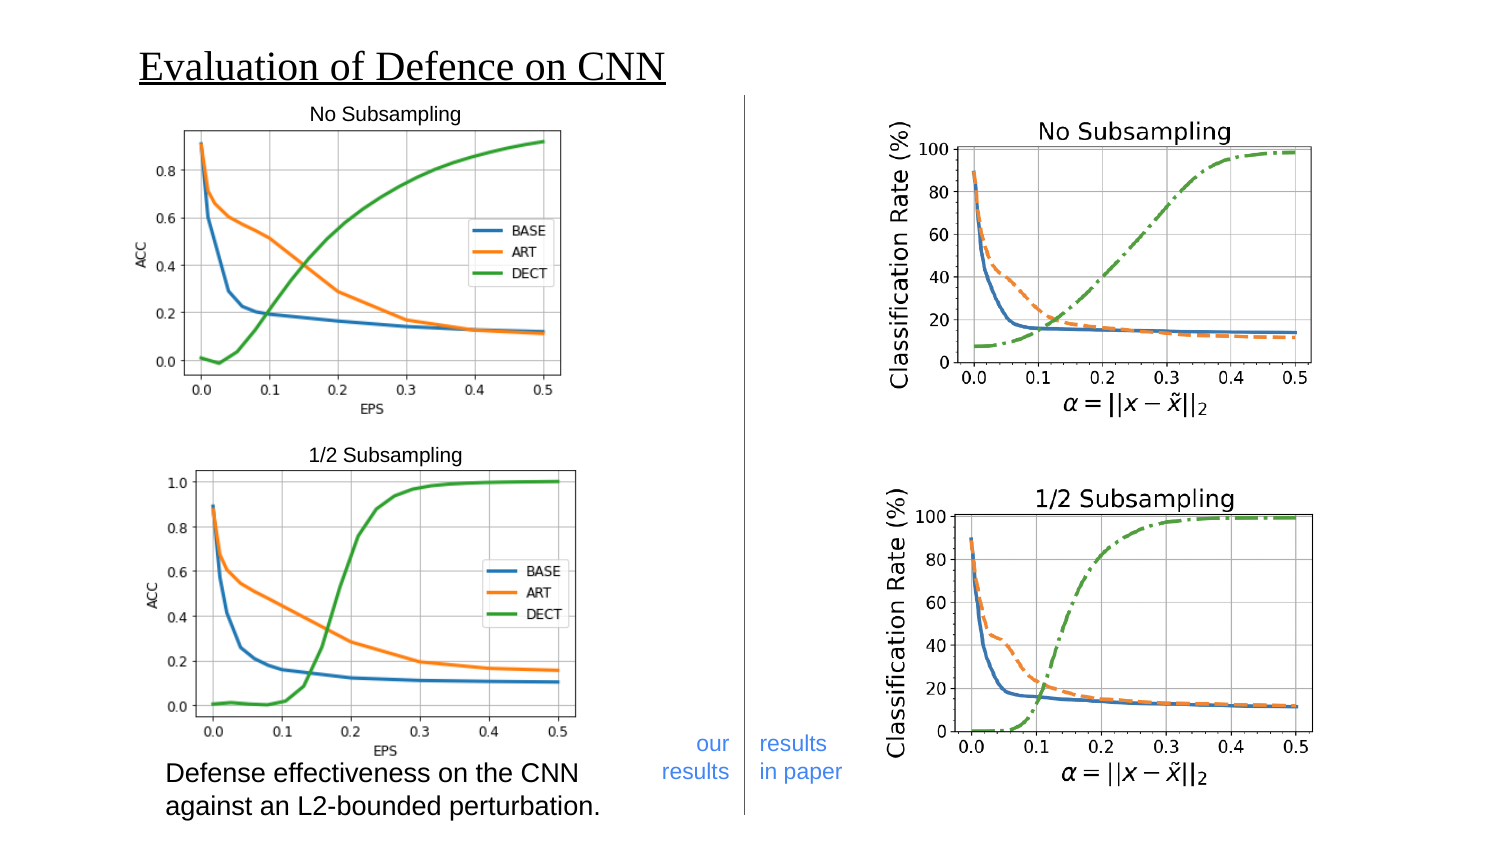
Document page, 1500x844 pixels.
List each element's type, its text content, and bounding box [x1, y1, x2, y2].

text_box Evaluation of Defence on CNN [123, 23, 1138, 104]
text_box our results [617, 714, 740, 799]
picture [872, 103, 1325, 423]
text_box results in paper [750, 714, 869, 799]
picture [872, 469, 1325, 794]
text_box Defense effectiveness on the CNN against an L2-bounded perturbation. [150, 740, 643, 836]
text_box 1/2 Subsampling [195, 429, 575, 468]
text_box No Subsampling [195, 104, 575, 139]
picture [139, 469, 583, 766]
picture [130, 128, 568, 424]
